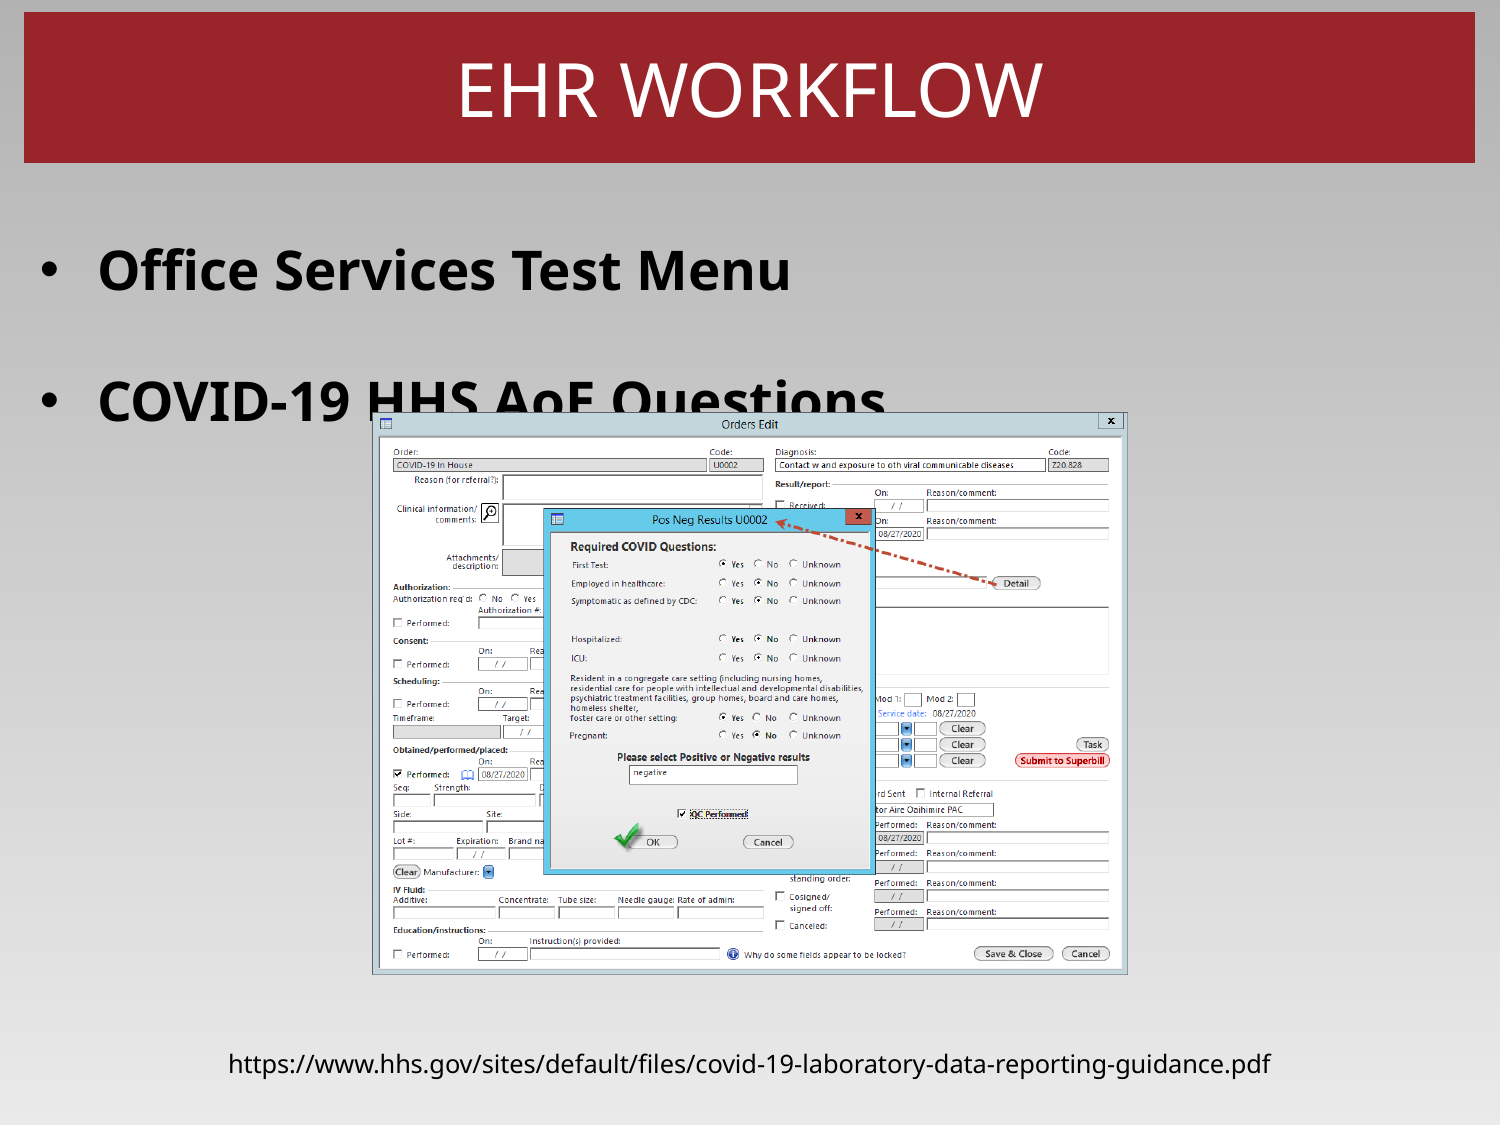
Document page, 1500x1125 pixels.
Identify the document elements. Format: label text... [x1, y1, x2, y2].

list Office Services Test Menu COVID-19 HHS AoE Questions https://www.hhs.gov/sites/default/files/covid-19-laboratory-data-reporting-guidance.pdf [24, 162, 1475, 1088]
picture [372, 412, 1128, 976]
title EHR WORKFLOW [24, 12, 1475, 162]
